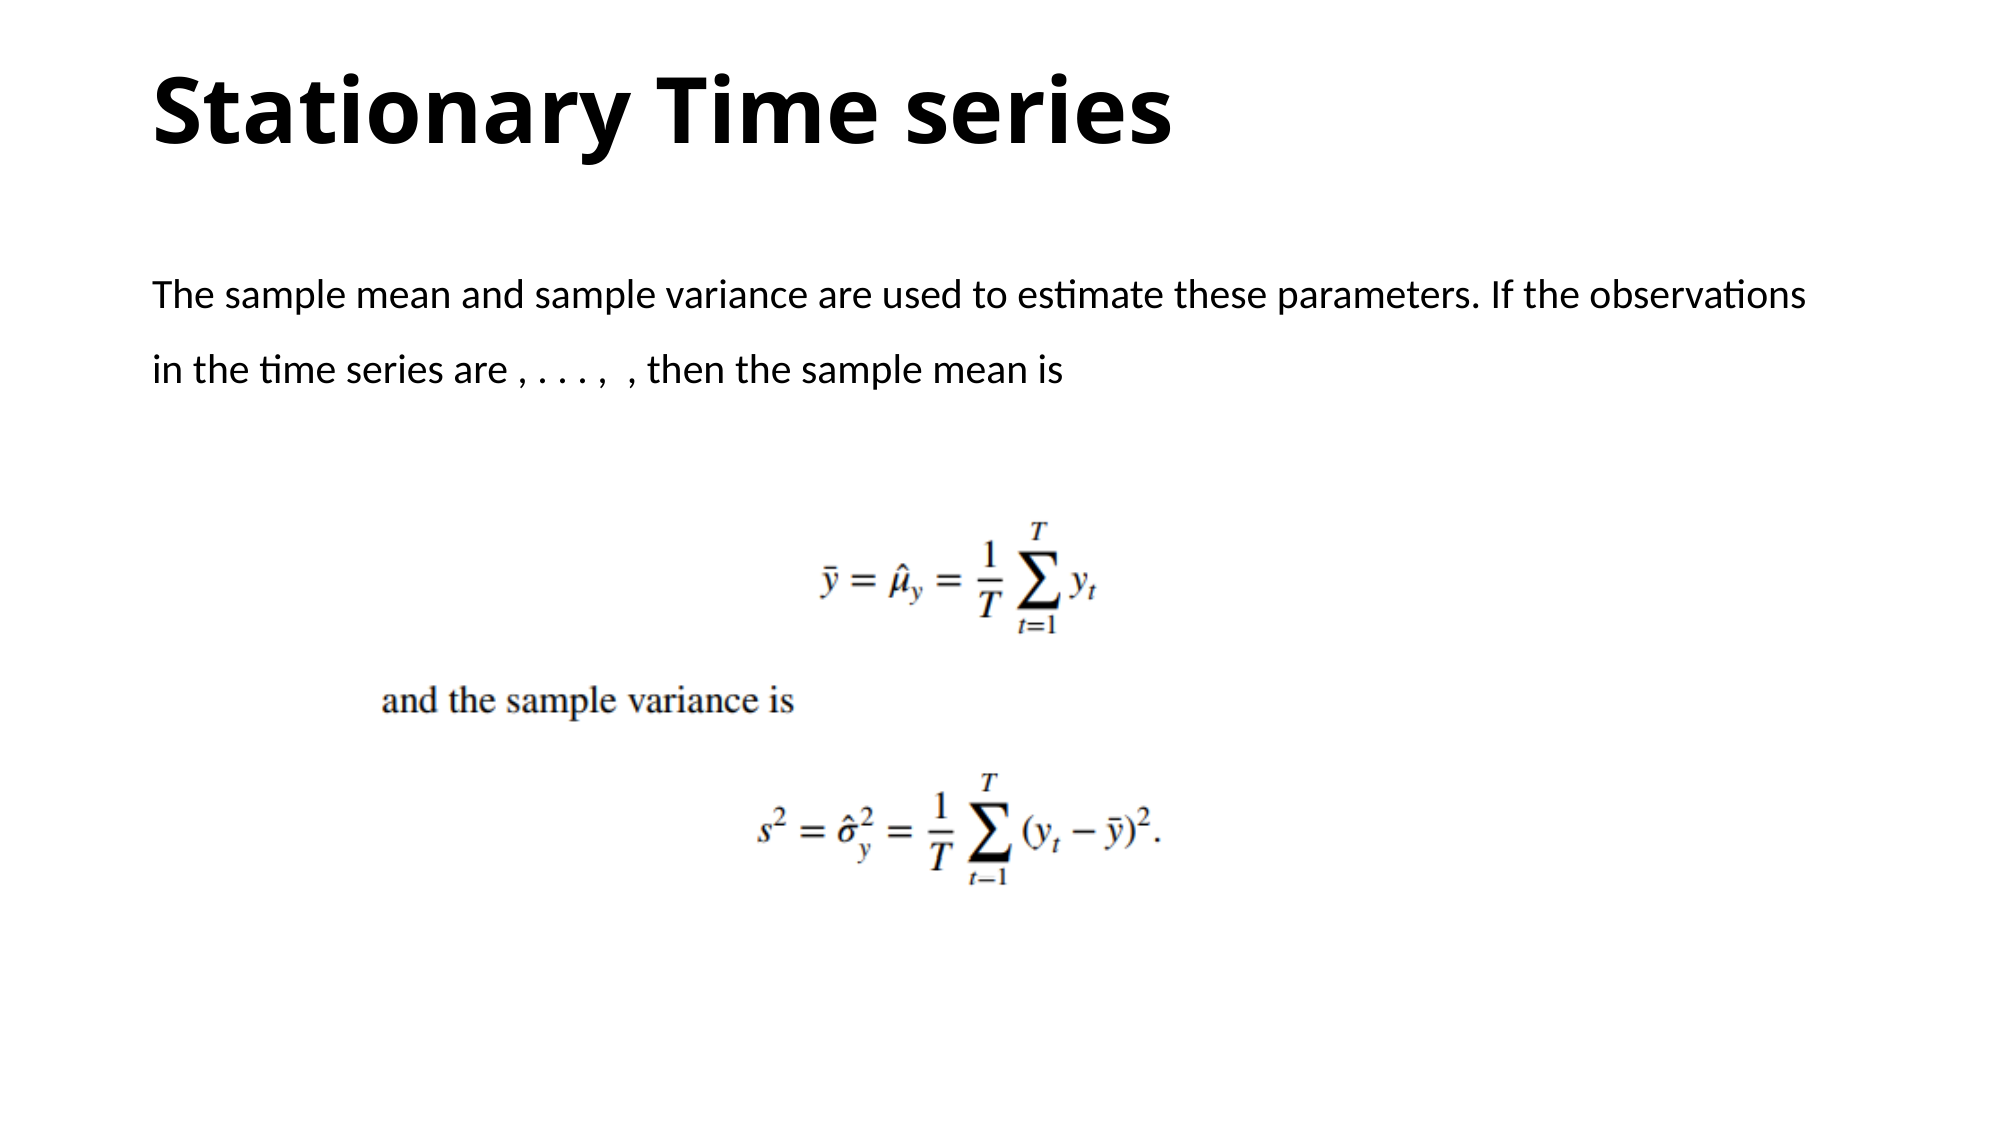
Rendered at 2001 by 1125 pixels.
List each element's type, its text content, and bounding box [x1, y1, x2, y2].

title Stationary Time series [137, 59, 1863, 278]
picture [340, 501, 1292, 921]
